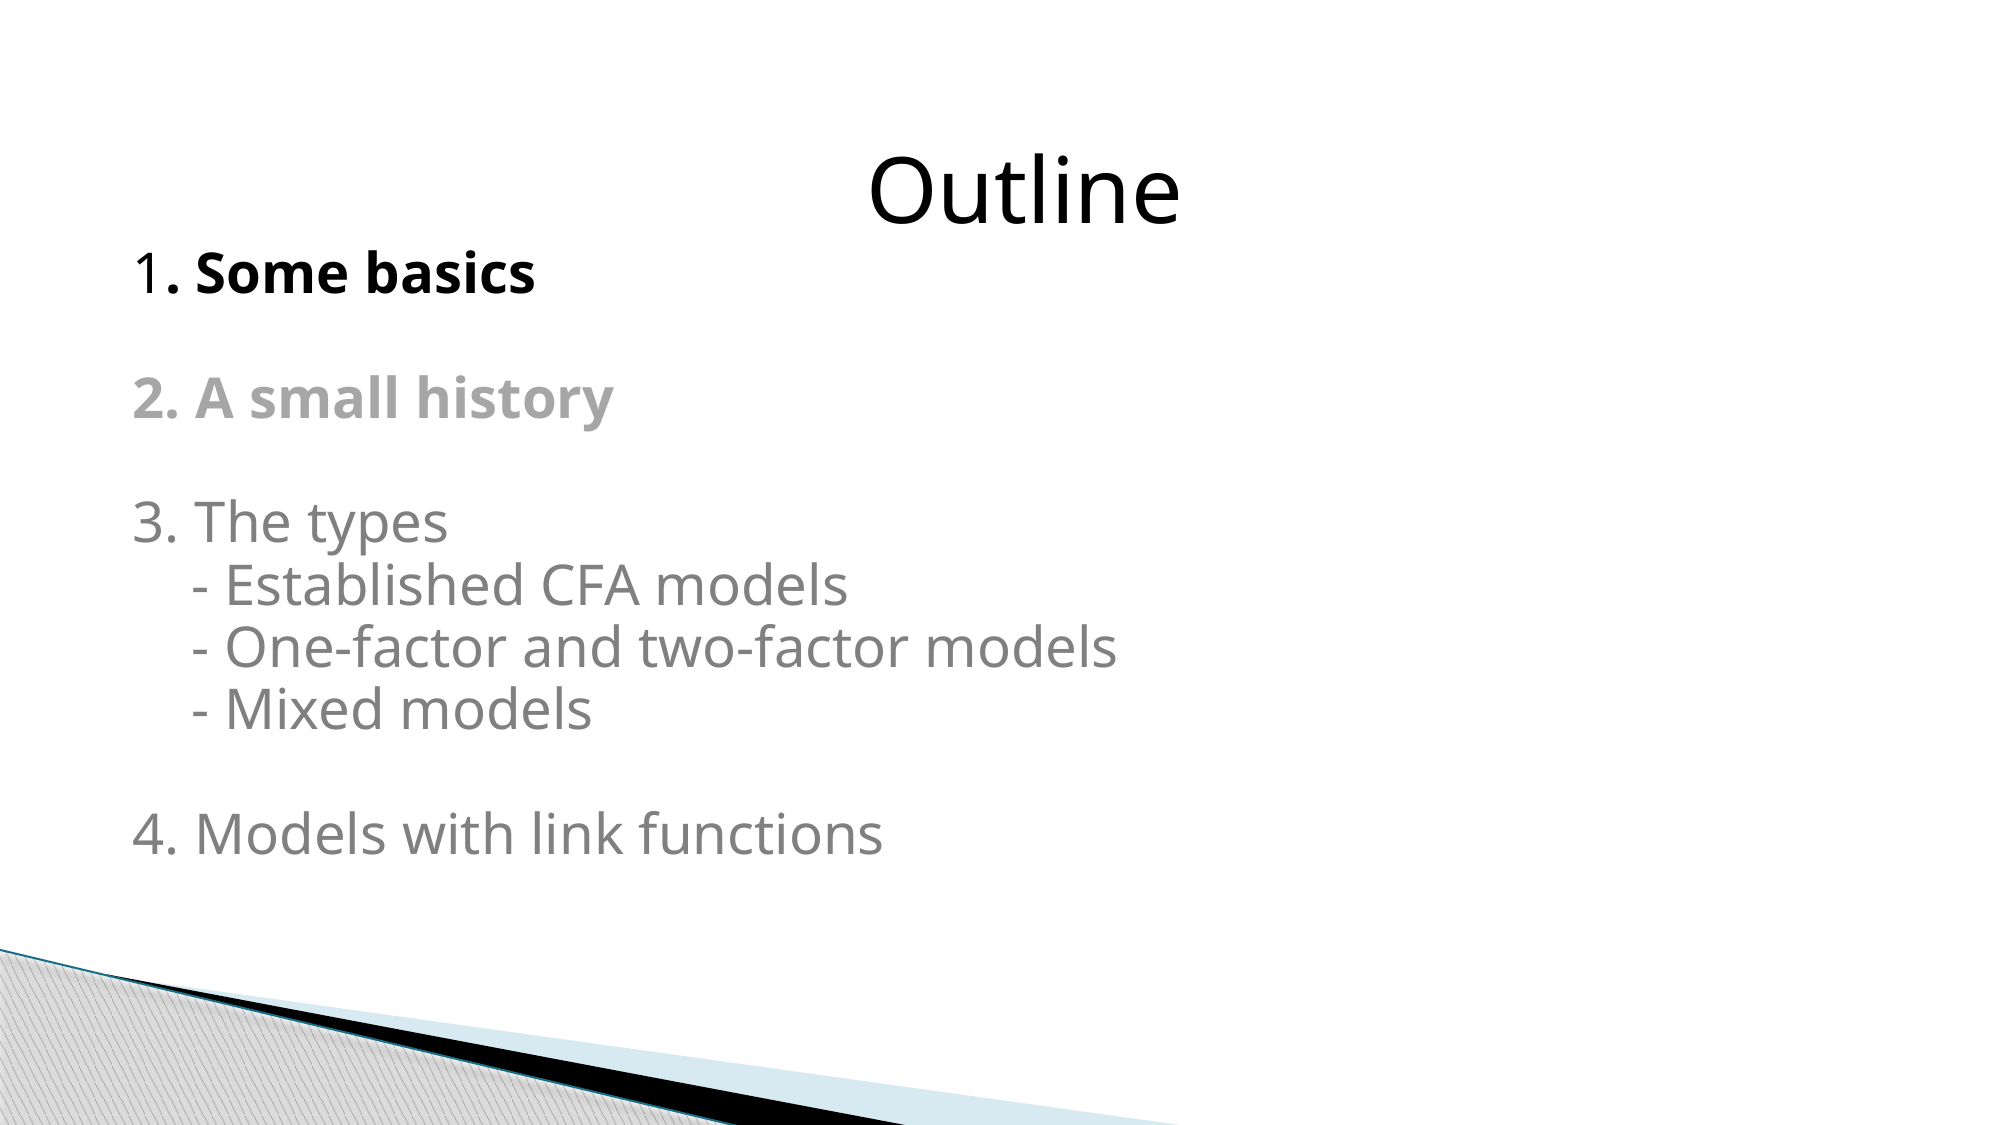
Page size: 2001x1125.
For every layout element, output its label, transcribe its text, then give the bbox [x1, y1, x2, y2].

text_box Outline [162, 84, 1888, 303]
list 1. Some basics 2. A small history 3. The types - Established CFA models - One-factor and two-factor models - Mixed models 4. Models with link functions [99, 243, 1900, 986]
